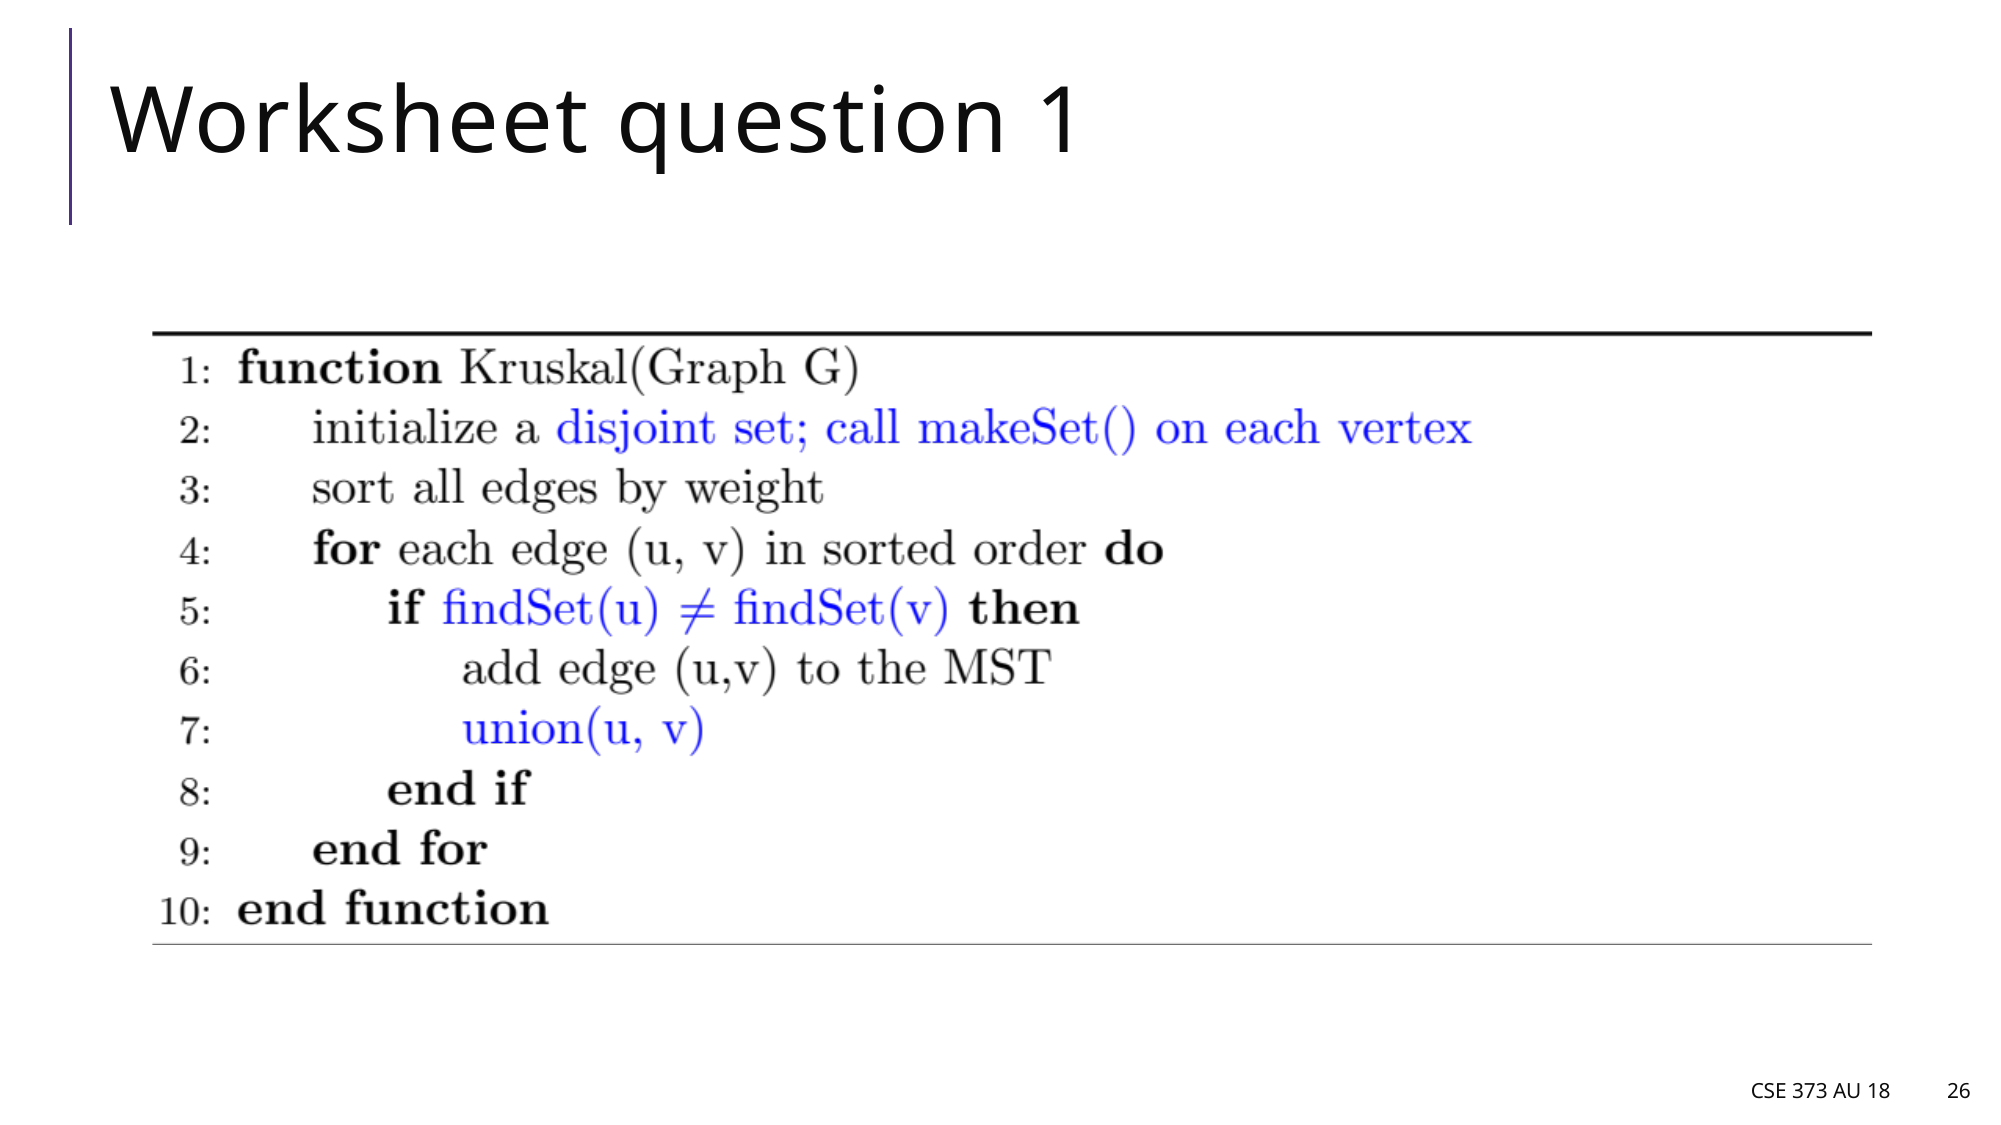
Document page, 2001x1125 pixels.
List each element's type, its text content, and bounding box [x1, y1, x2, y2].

footer CSE 373 AU 18 [937, 1069, 1906, 1115]
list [151, 329, 1873, 946]
title Worksheet question 1 [94, 43, 1930, 210]
slide_number 26 [1916, 1069, 1986, 1115]
